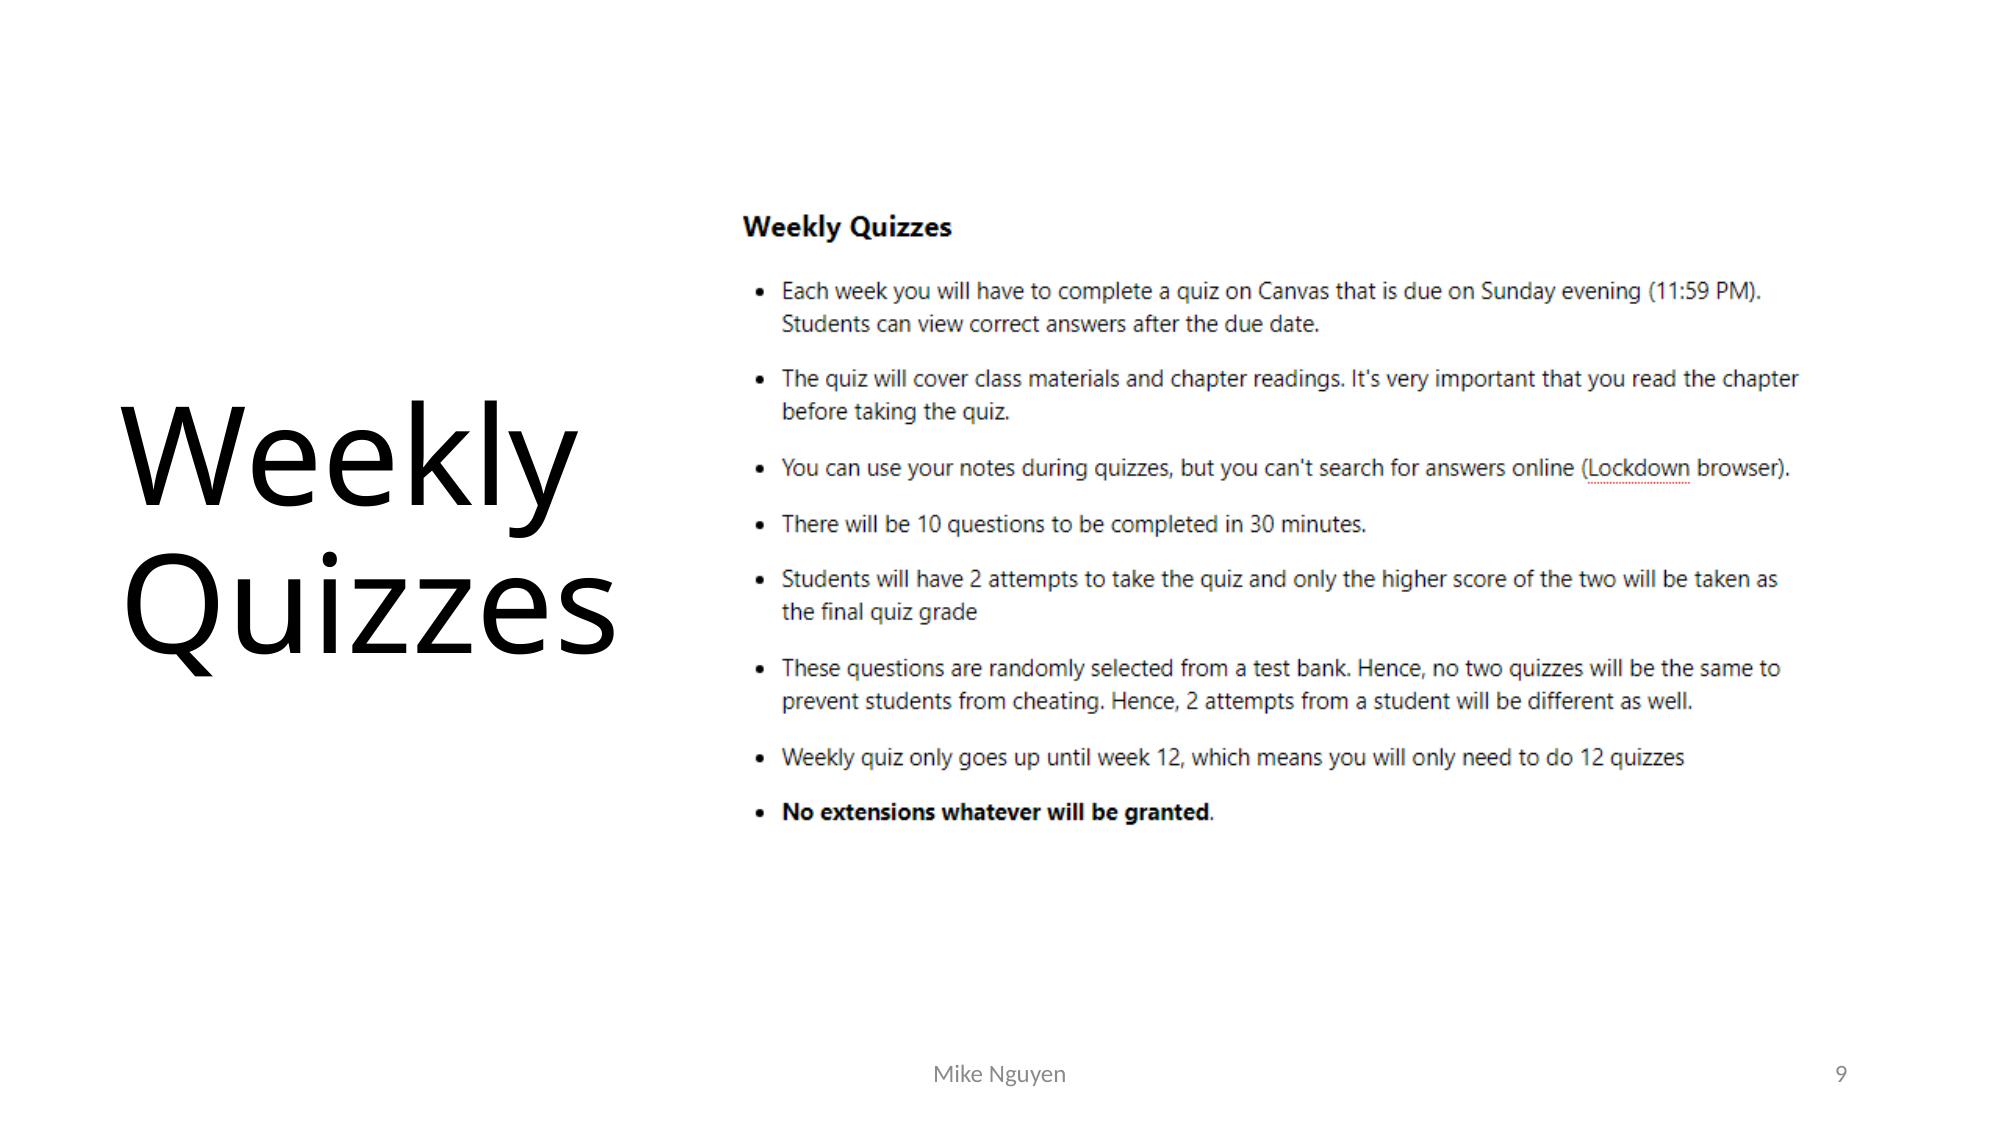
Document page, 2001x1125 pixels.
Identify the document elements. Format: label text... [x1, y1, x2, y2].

slide_number 9 [1412, 1042, 1863, 1103]
footer Mike Nguyen [662, 1042, 1338, 1103]
title Weekly Quizzes [104, 104, 691, 692]
picture [728, 196, 1837, 847]
